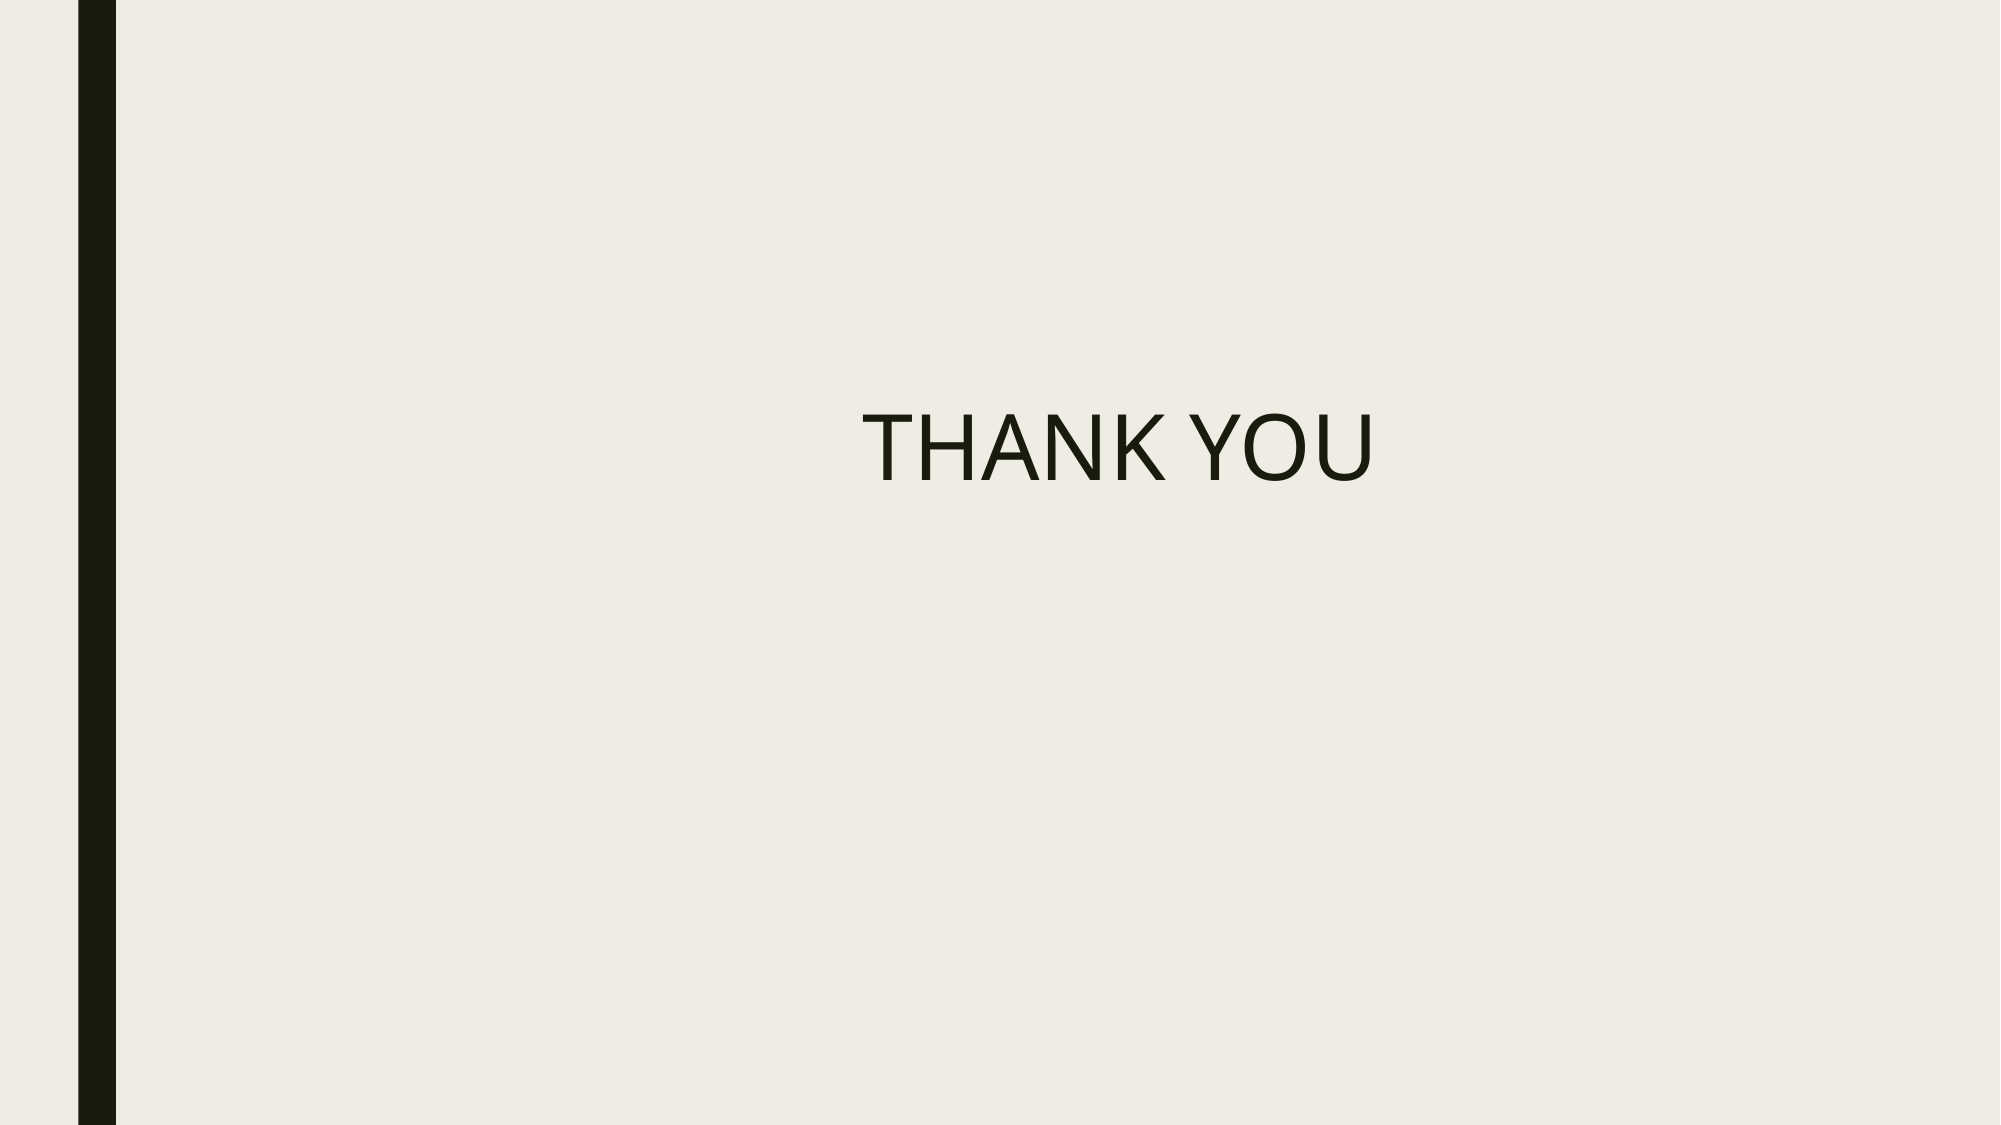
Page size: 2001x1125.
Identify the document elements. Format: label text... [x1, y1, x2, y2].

title THANK YOU [333, 394, 1909, 639]
